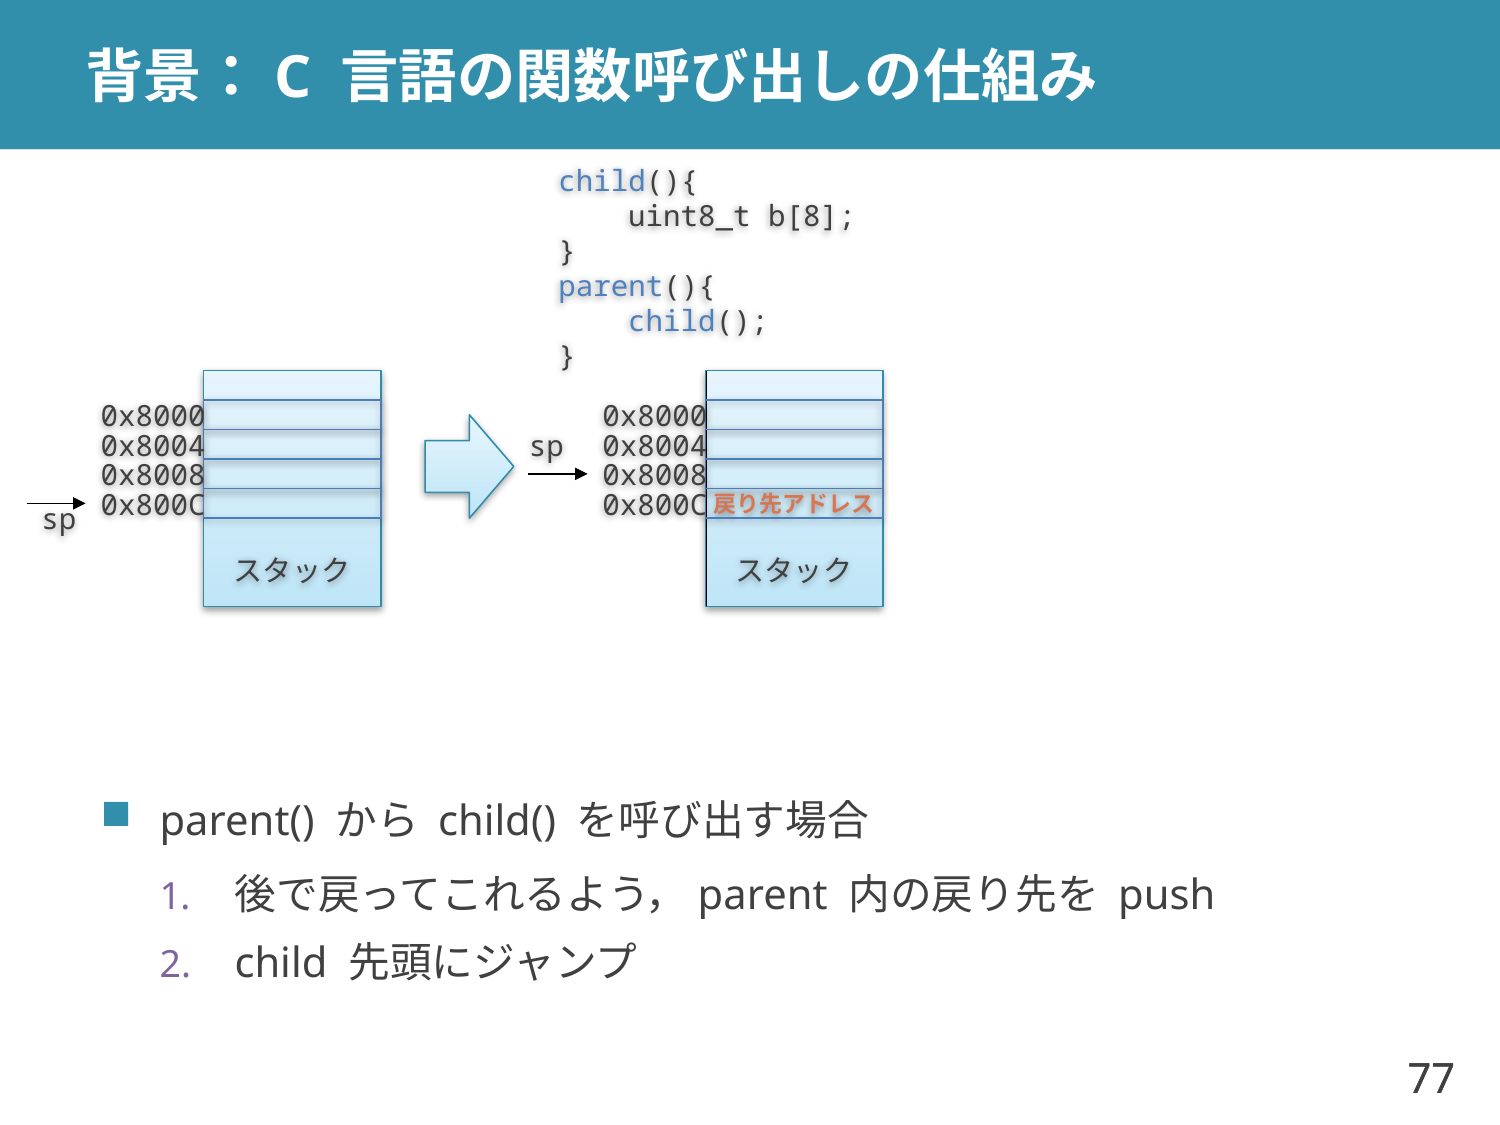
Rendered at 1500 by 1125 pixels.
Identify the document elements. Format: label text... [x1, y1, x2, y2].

text_box [705, 458, 884, 488]
text_box sp [513, 429, 576, 460]
text_box [705, 435, 884, 458]
title 背景：C 言語の関数呼び出しの仕組み [70, 0, 1500, 150]
text_box 戻り先アドレス [705, 488, 884, 519]
text_box 0x8008 [587, 458, 692, 488]
text_box [705, 399, 884, 430]
text_box [424, 414, 515, 519]
text_box sp [26, 509, 89, 534]
text_box [203, 399, 382, 430]
text_box [203, 370, 382, 398]
text_box 0x8004 [85, 429, 190, 458]
text_box 0x8000 [85, 399, 190, 429]
text_box [203, 436, 382, 458]
text_box [705, 525, 884, 607]
text_box [203, 458, 382, 487]
text_box 0x8004 [587, 429, 692, 458]
text_box child(){ uint8_t b[8]; } parent(){ child(); } [542, 193, 647, 342]
text_box 0x8000 [587, 399, 692, 429]
text_box [203, 526, 382, 607]
text_box [203, 488, 382, 519]
text_box 0x800C [85, 488, 190, 519]
text_box 0x8008 [85, 458, 190, 488]
text_box スタック [720, 547, 898, 593]
text_box 0x800C [587, 488, 692, 519]
list parent() から child() を呼び出す場合 後で戻ってこれるよう，parent 内の戻り先を push child 先頭にジャンプ [85, 739, 1445, 1036]
text_box スタック [218, 547, 396, 593]
text_box [705, 370, 884, 399]
